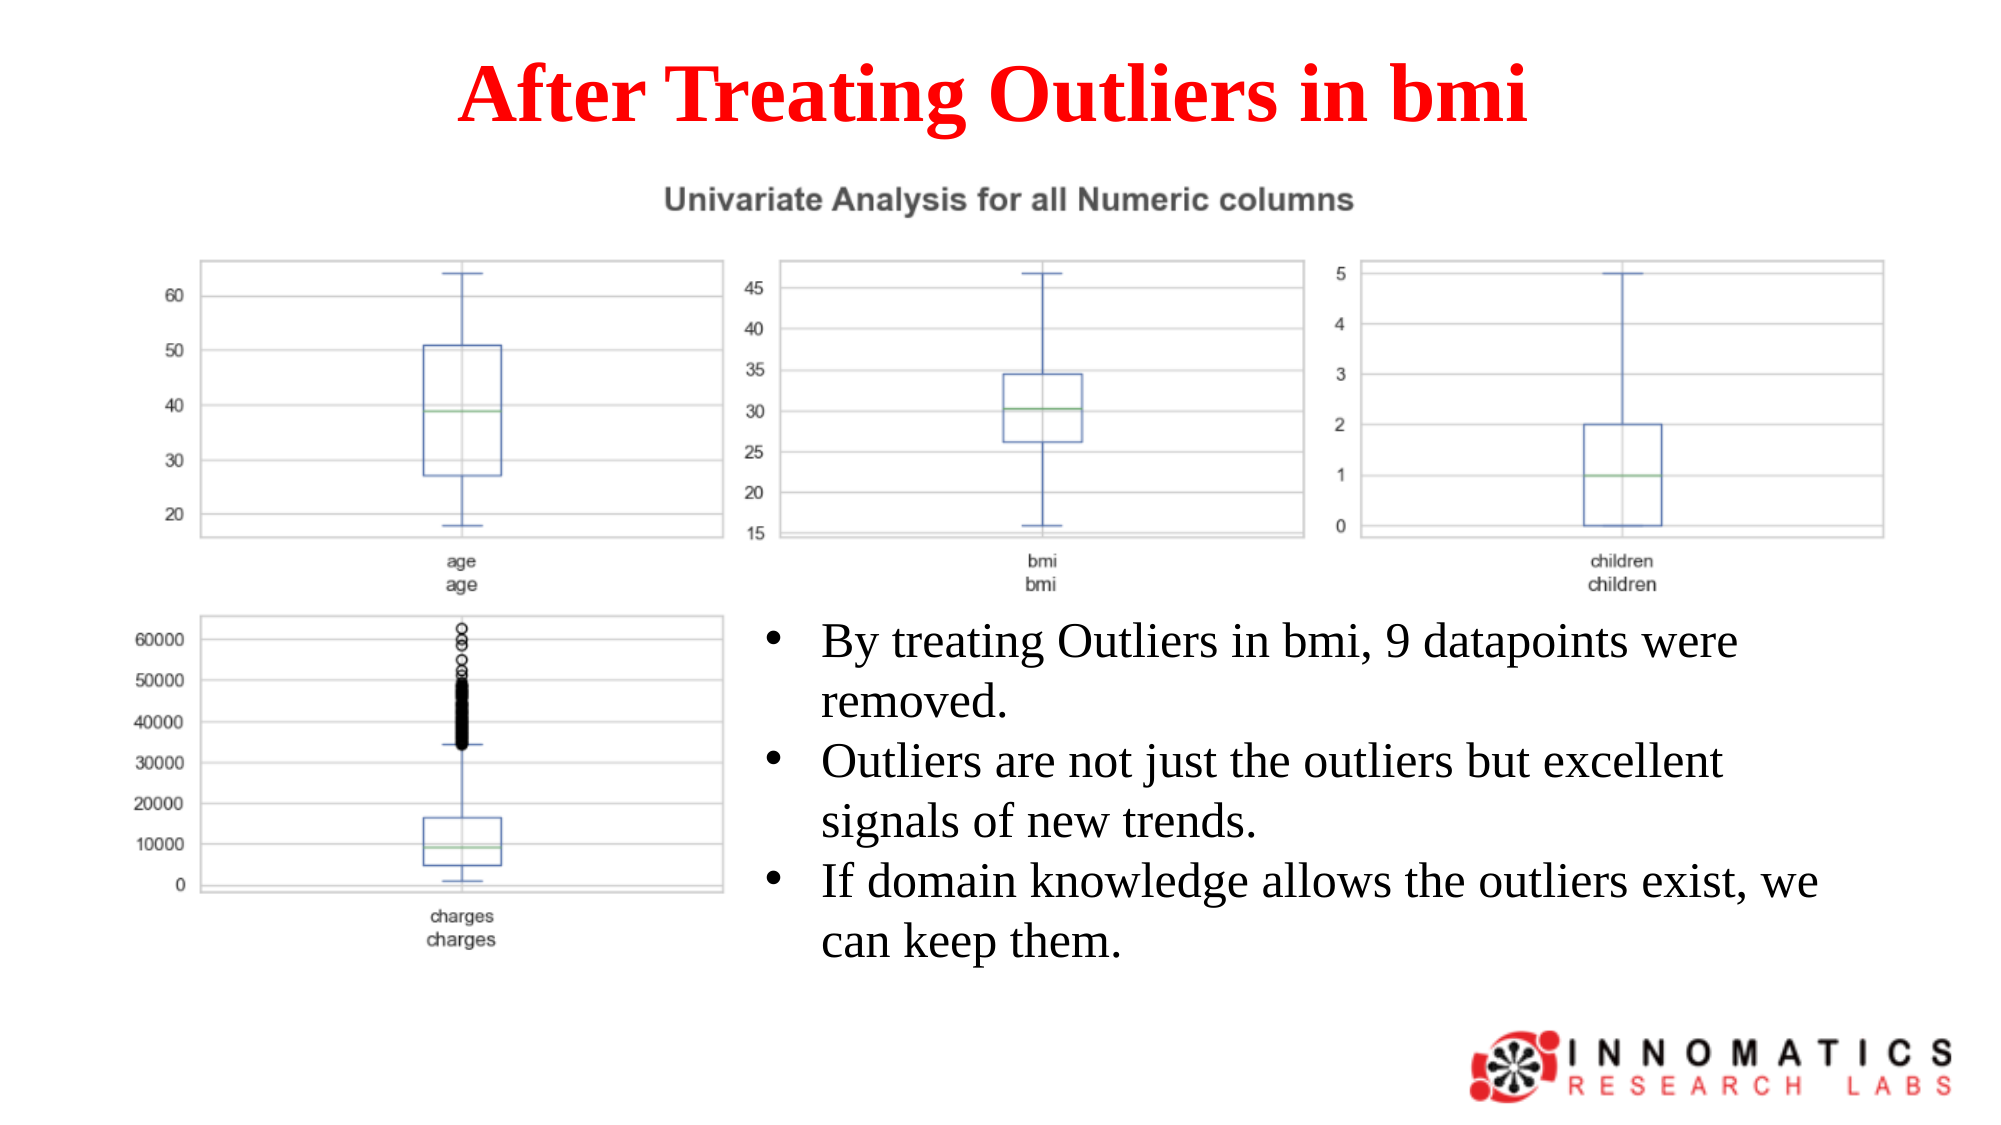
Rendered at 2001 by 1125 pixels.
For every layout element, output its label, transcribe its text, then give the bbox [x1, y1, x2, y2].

picture [1445, 1014, 1975, 1125]
text_box After Treating Outliers in bmi [75, 50, 1913, 181]
picture [124, 171, 1903, 963]
